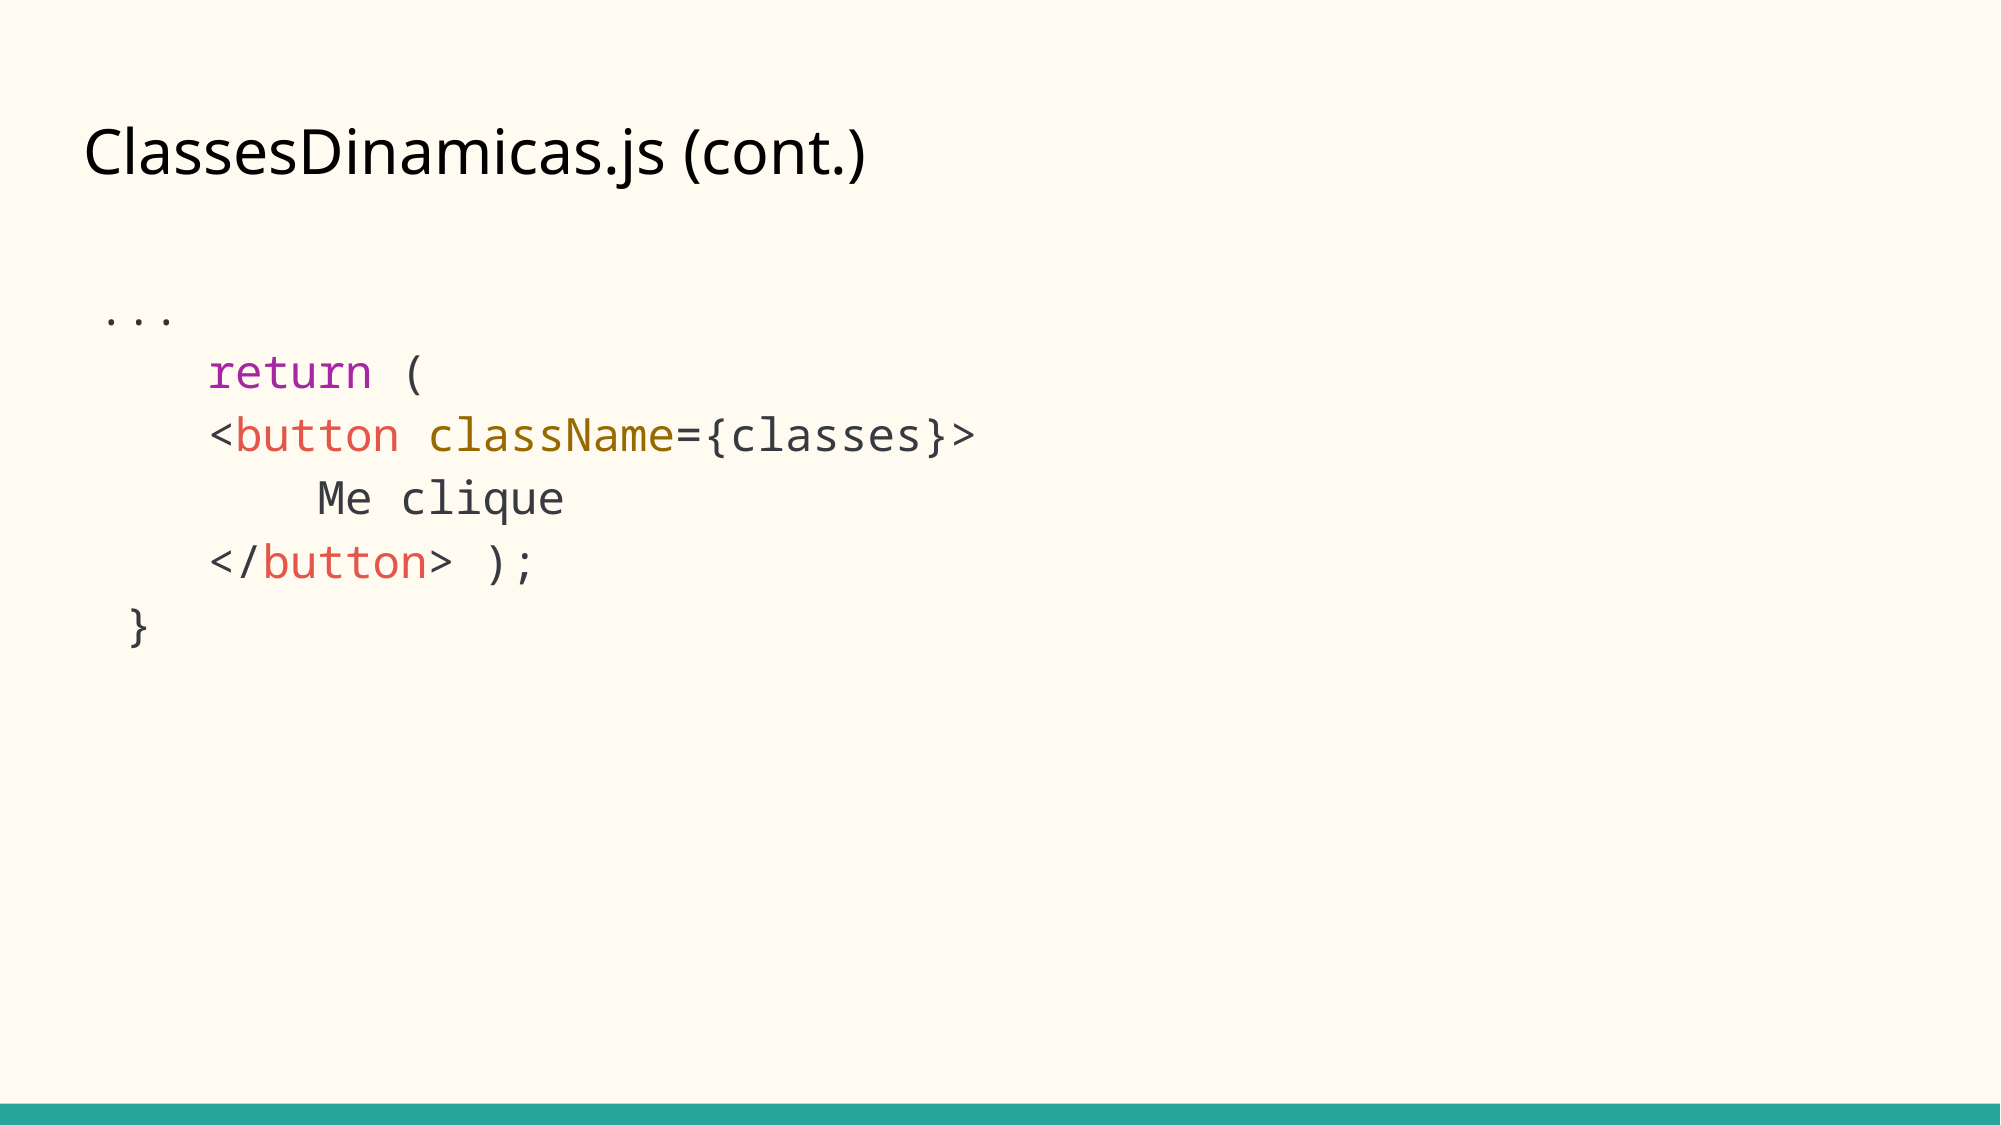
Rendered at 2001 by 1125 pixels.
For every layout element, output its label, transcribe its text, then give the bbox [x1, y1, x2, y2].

list ... return ( <button className={classes}> Me clique </button> ); } [68, 256, 1932, 1000]
title ClassesDinamicas.js (cont.) [68, 97, 1932, 232]
